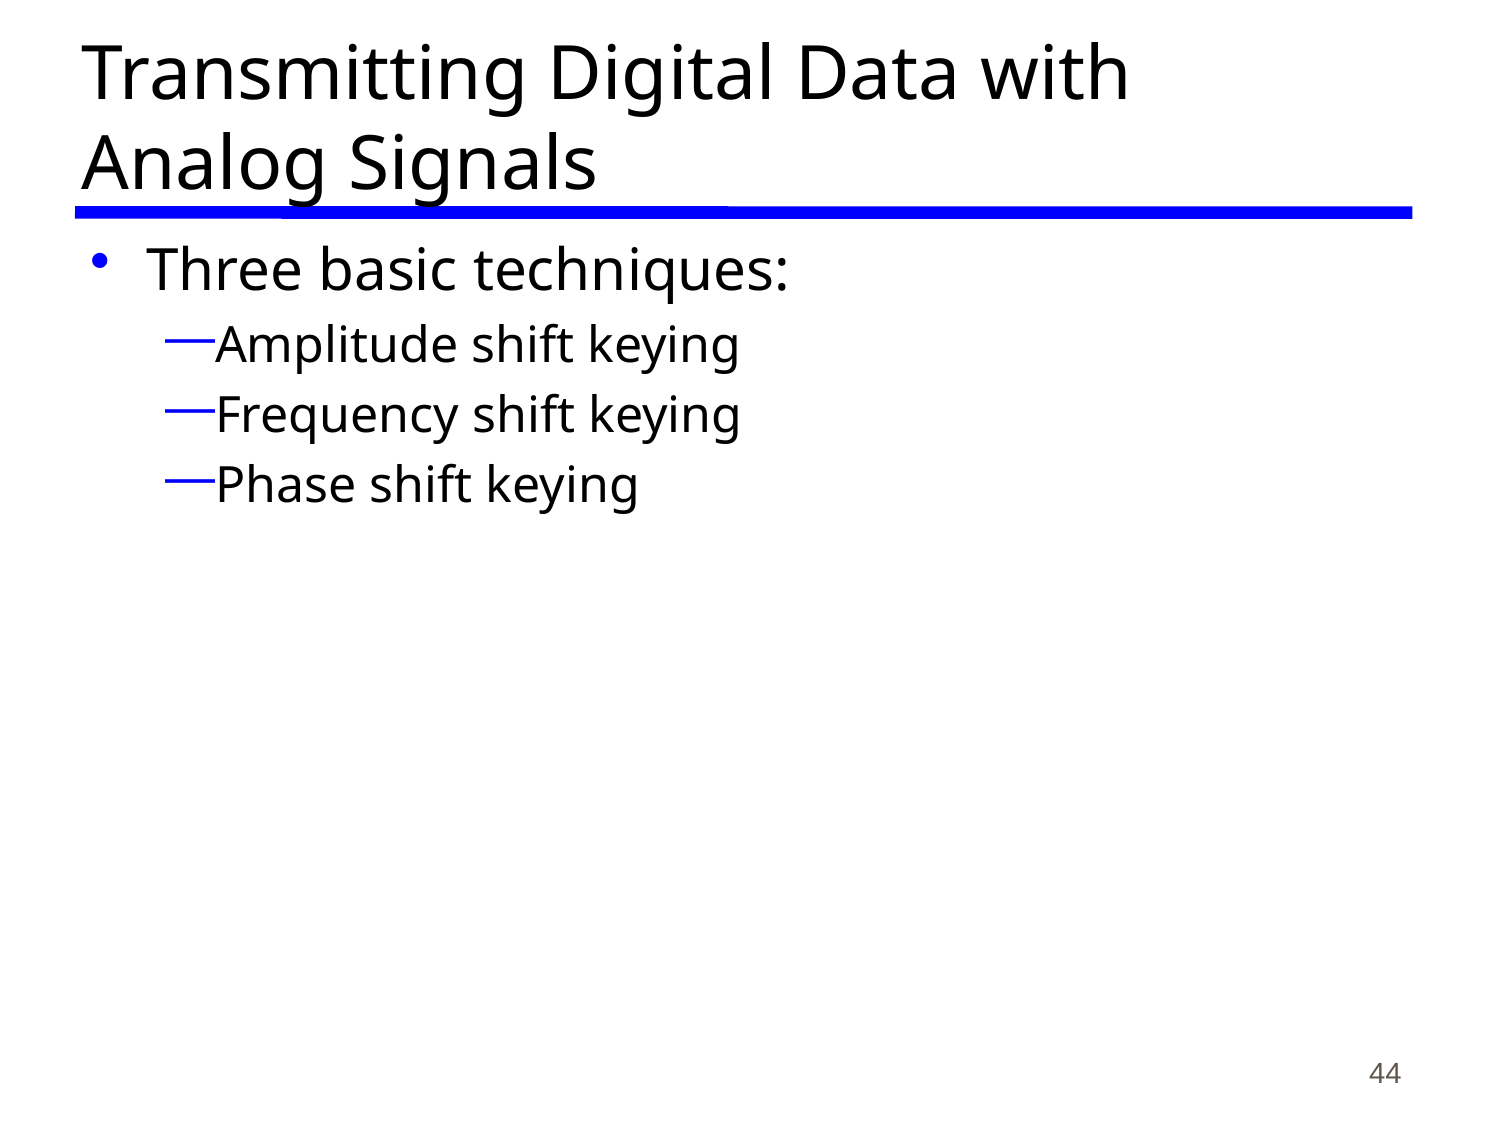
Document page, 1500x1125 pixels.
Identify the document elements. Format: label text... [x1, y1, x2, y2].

slide_number 44 [1103, 1021, 1417, 1098]
title Transmitting Digital Data with Analog Signals [66, 24, 1413, 213]
list Three basic techniques: Amplitude shift keying Frequency shift keying Phase shift keying [74, 224, 1417, 994]
